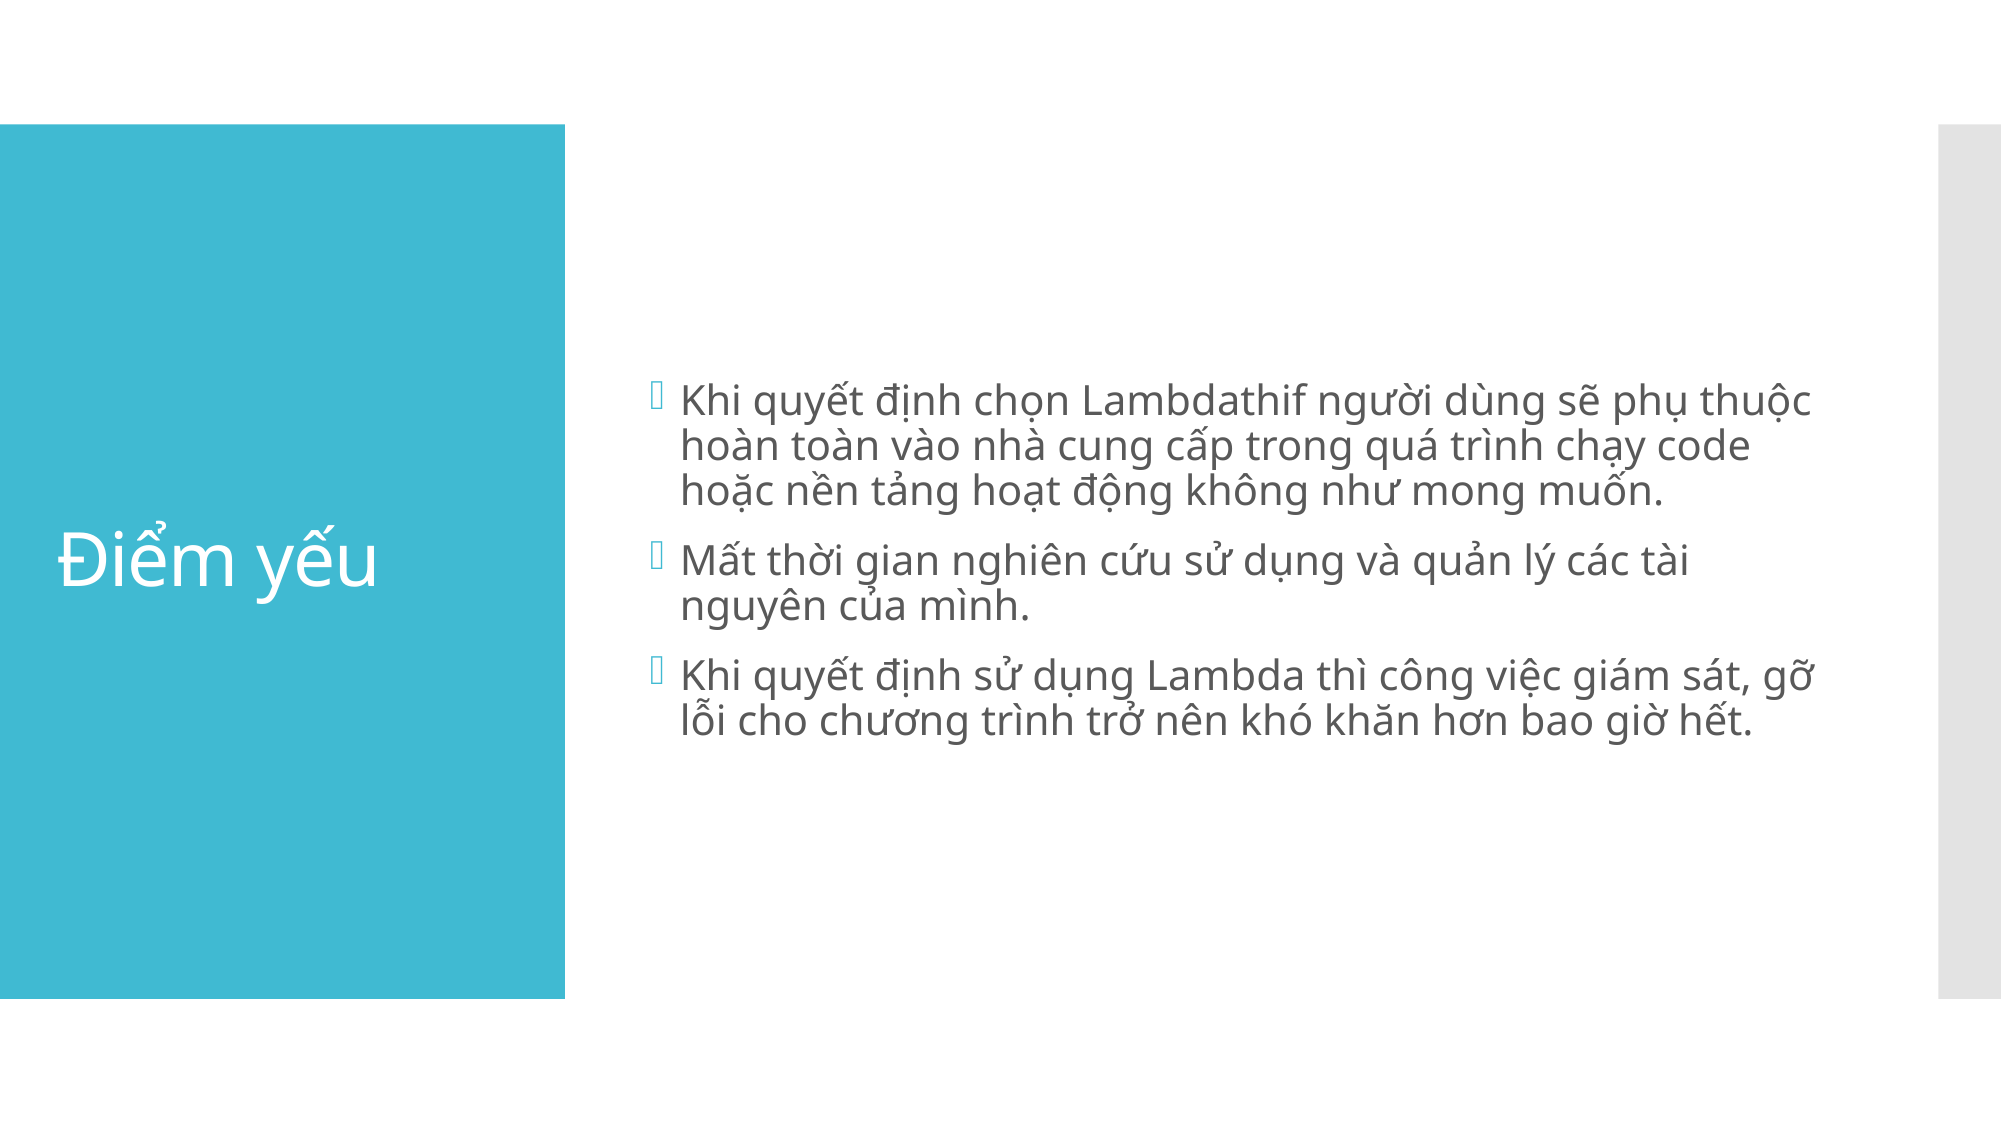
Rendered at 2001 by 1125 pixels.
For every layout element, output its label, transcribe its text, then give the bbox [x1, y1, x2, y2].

list Khi quyết định chọn Lambdathif người dùng sẽ phụ thuộc hoàn toàn vào nhà cung cấp trong quá trình chạy code hoặc nền tảng hoạt động không như mong muốn. Mất thời gian nghiên cứu sử dụng và quản lý các tài nguyên của mình. Khi quyết định sử dụng Lambda thì công việc giám sát, gỡ lỗi cho chương trình trở nên khó khăn hơn bao giờ hết. [634, 141, 1835, 982]
title Điểm yếu [41, 184, 525, 940]
